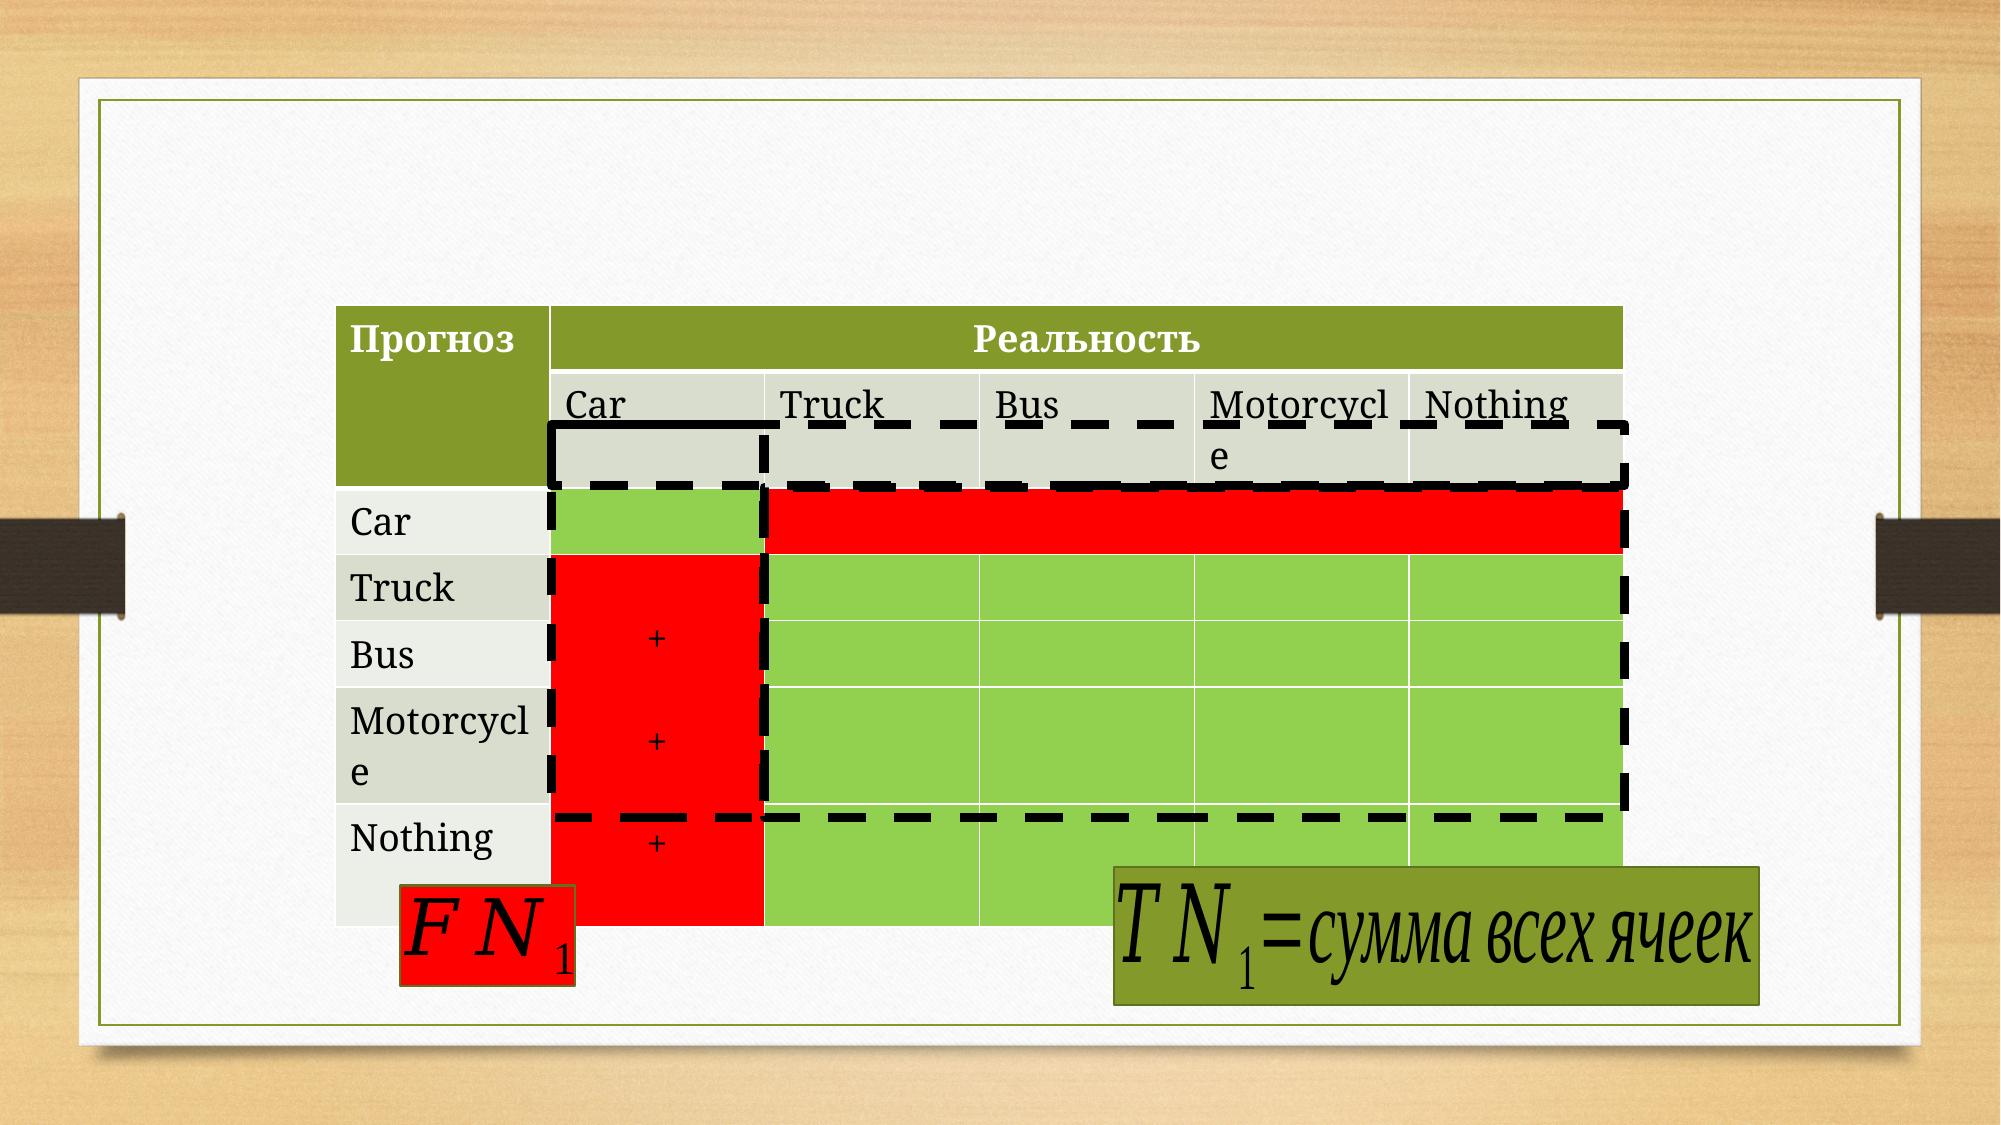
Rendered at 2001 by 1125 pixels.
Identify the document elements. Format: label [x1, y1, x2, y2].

text_box [550, 423, 1626, 487]
text_box [763, 486, 1626, 819]
text_box [550, 486, 765, 819]
picture [0, 0, 2001, 1125]
